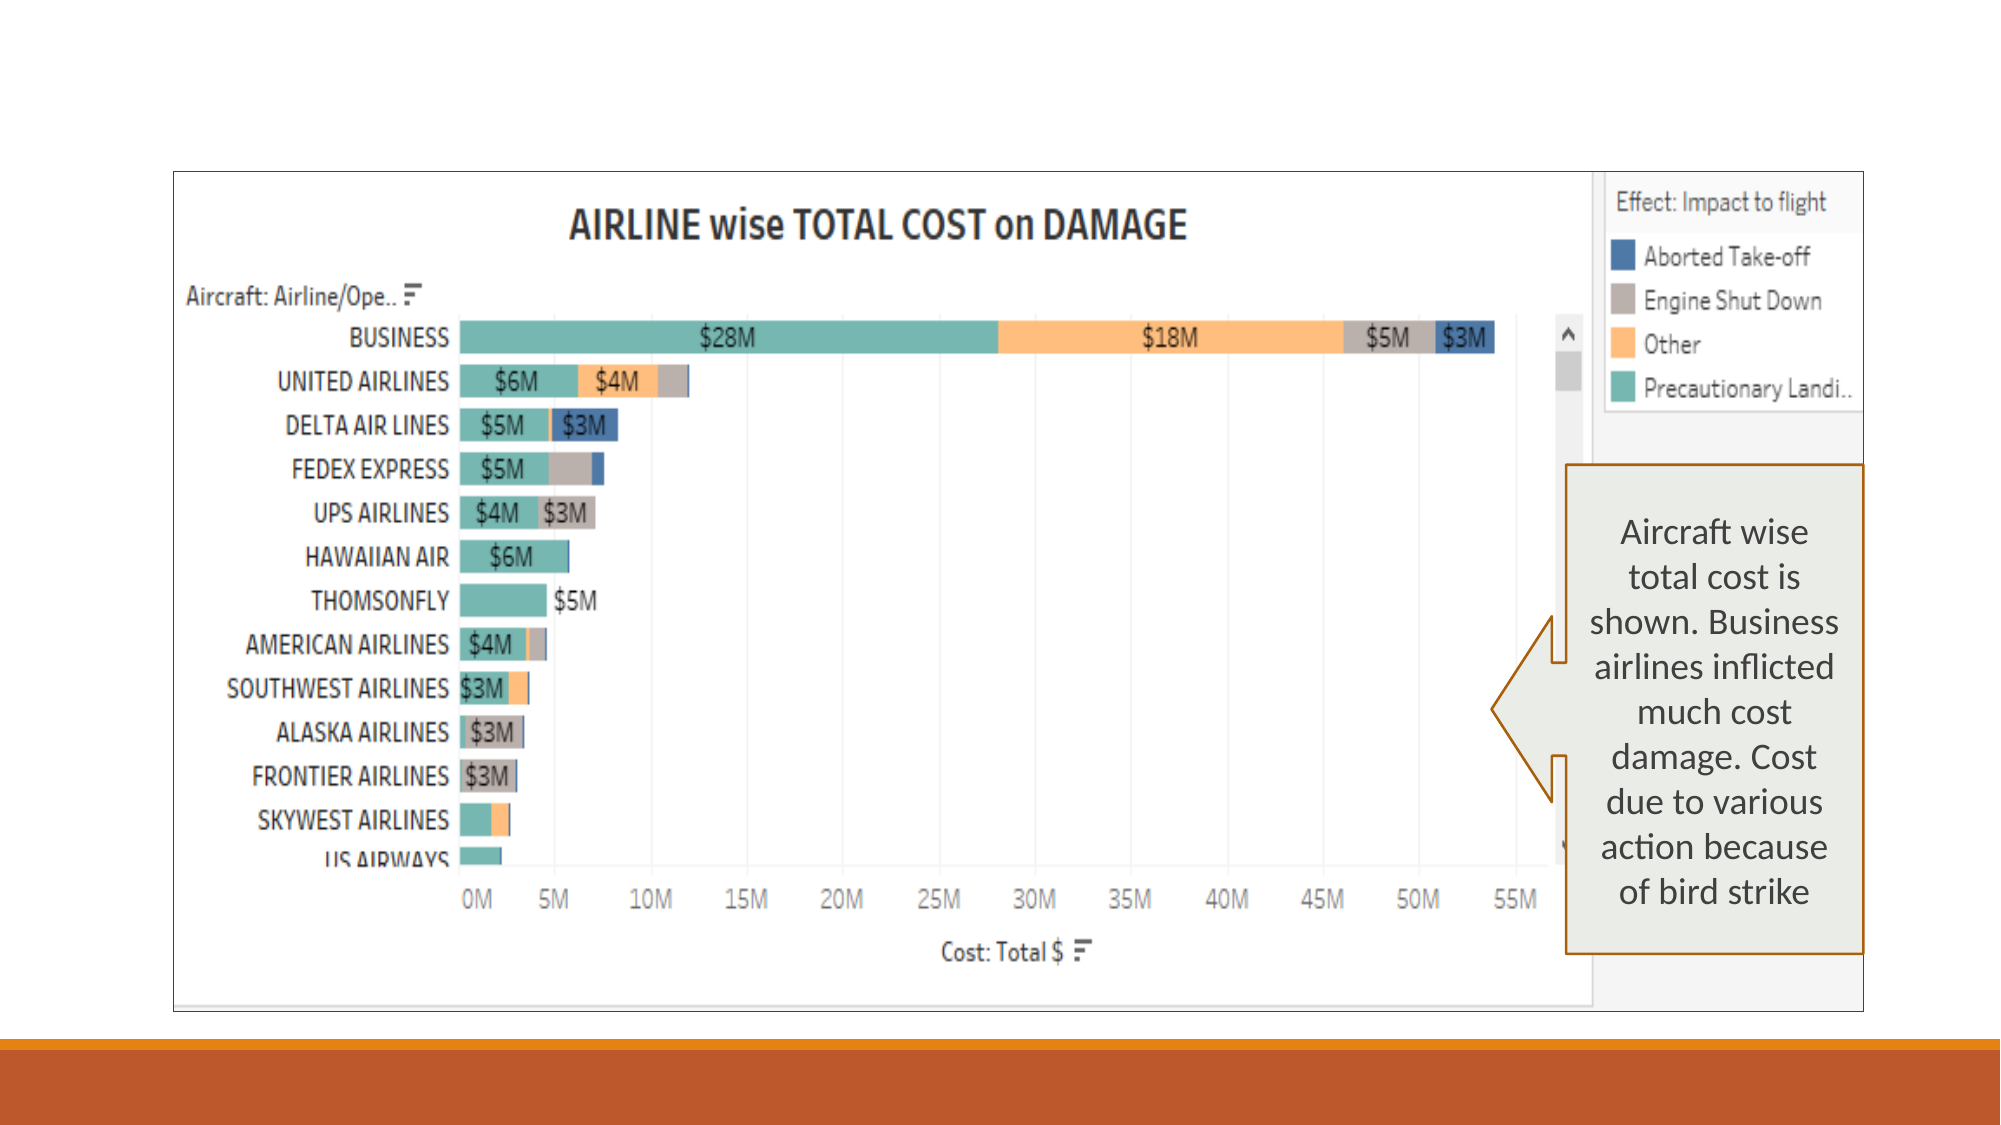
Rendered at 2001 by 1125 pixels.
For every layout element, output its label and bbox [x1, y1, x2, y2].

list [172, 170, 1864, 1013]
